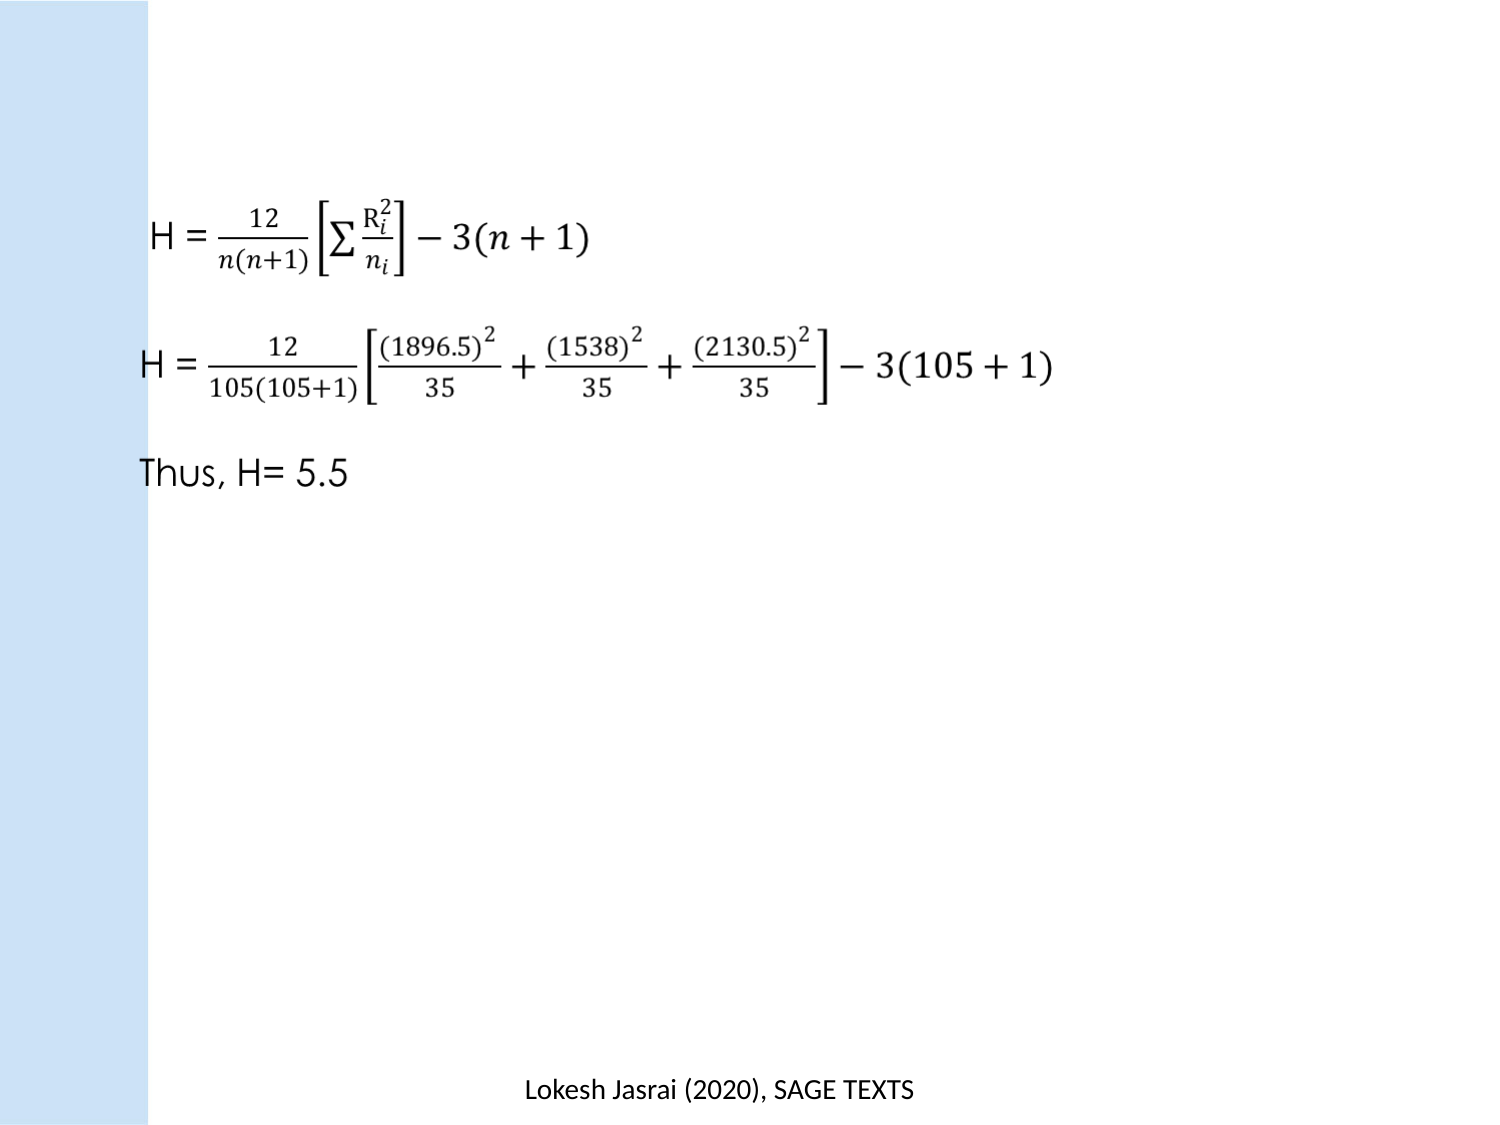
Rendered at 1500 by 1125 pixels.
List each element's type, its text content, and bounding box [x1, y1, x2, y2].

footer Lokesh Jasrai (2020), SAGE TEXTS [452, 1063, 988, 1124]
text_box [124, 187, 1188, 505]
picture [0, 0, 1500, 1125]
